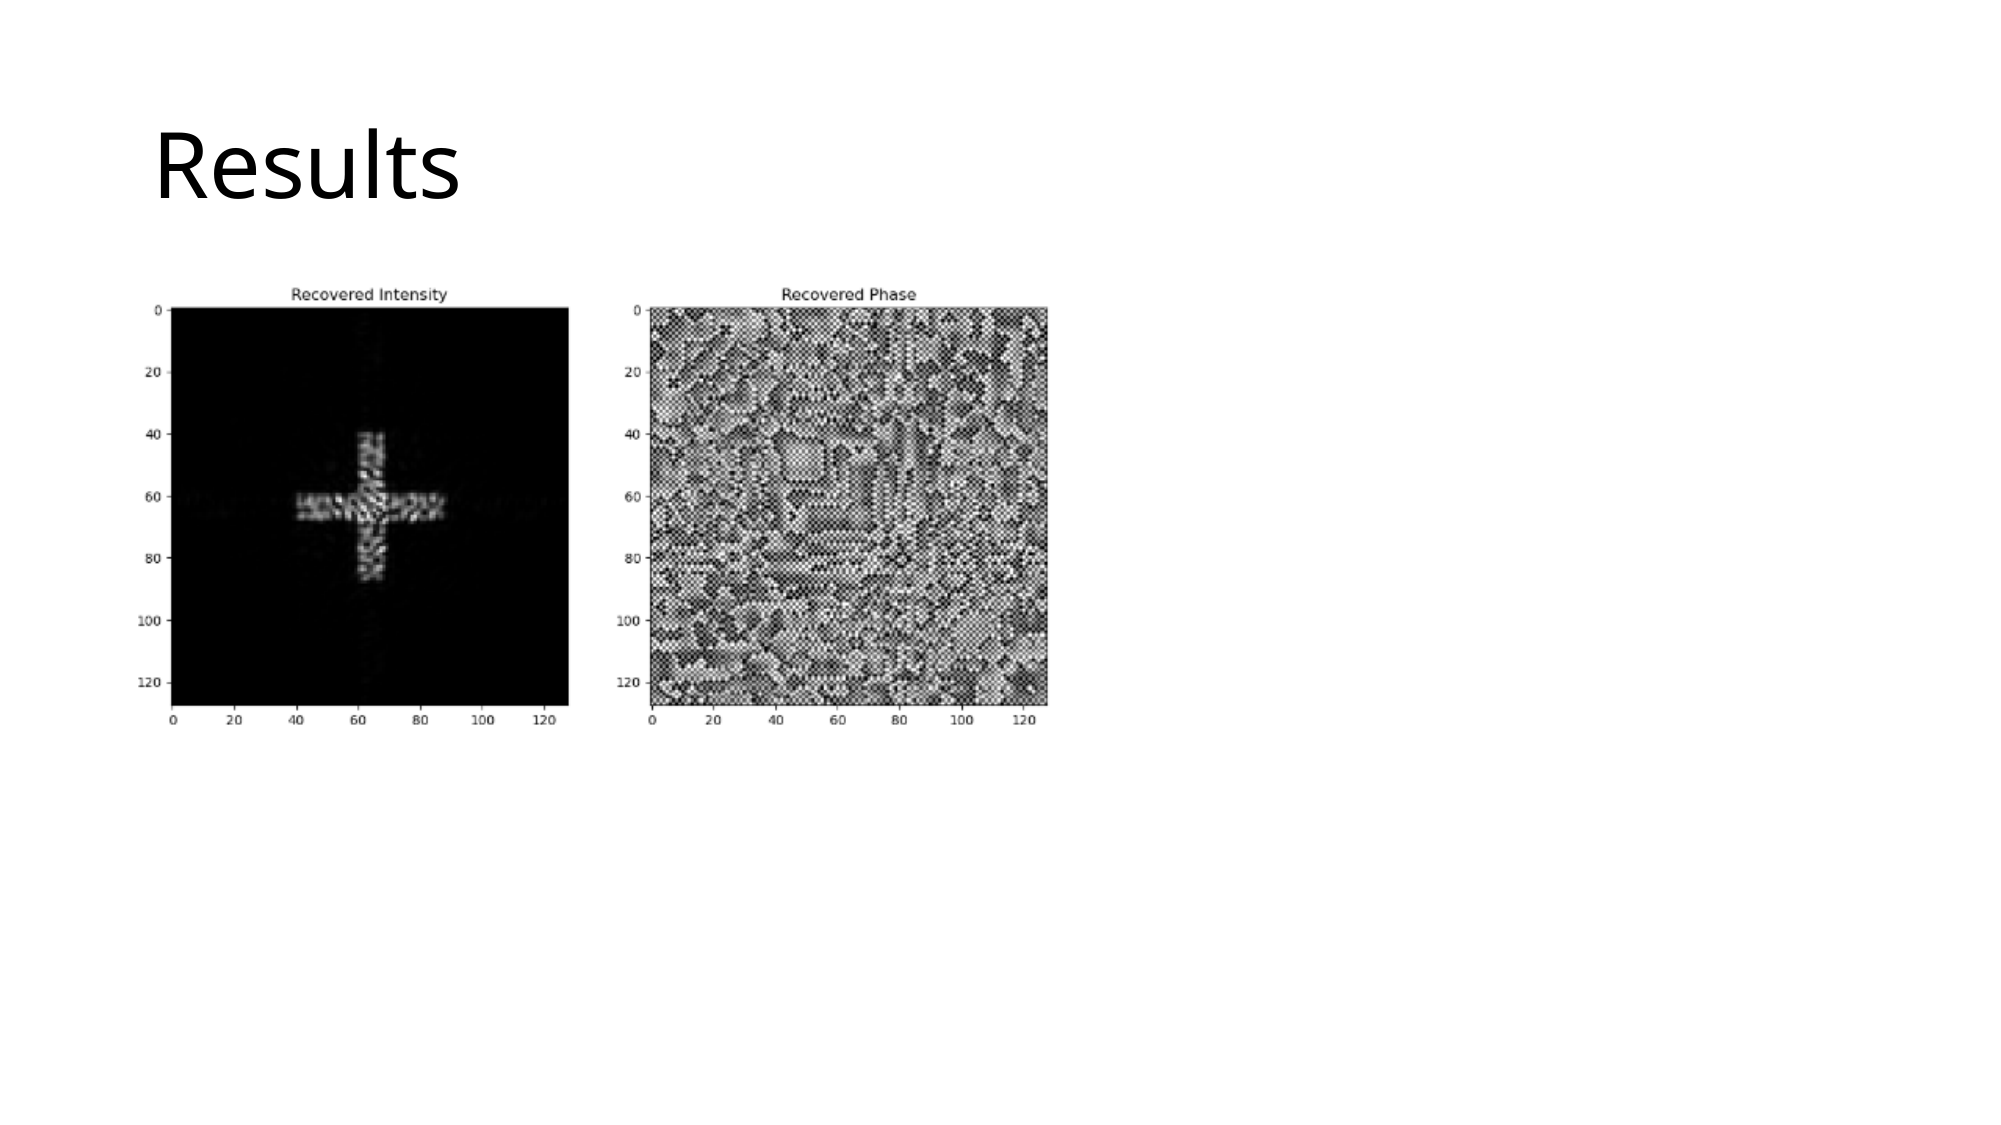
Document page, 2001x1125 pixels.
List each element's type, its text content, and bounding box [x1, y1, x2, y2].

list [136, 276, 1051, 728]
title Results [137, 59, 1863, 278]
